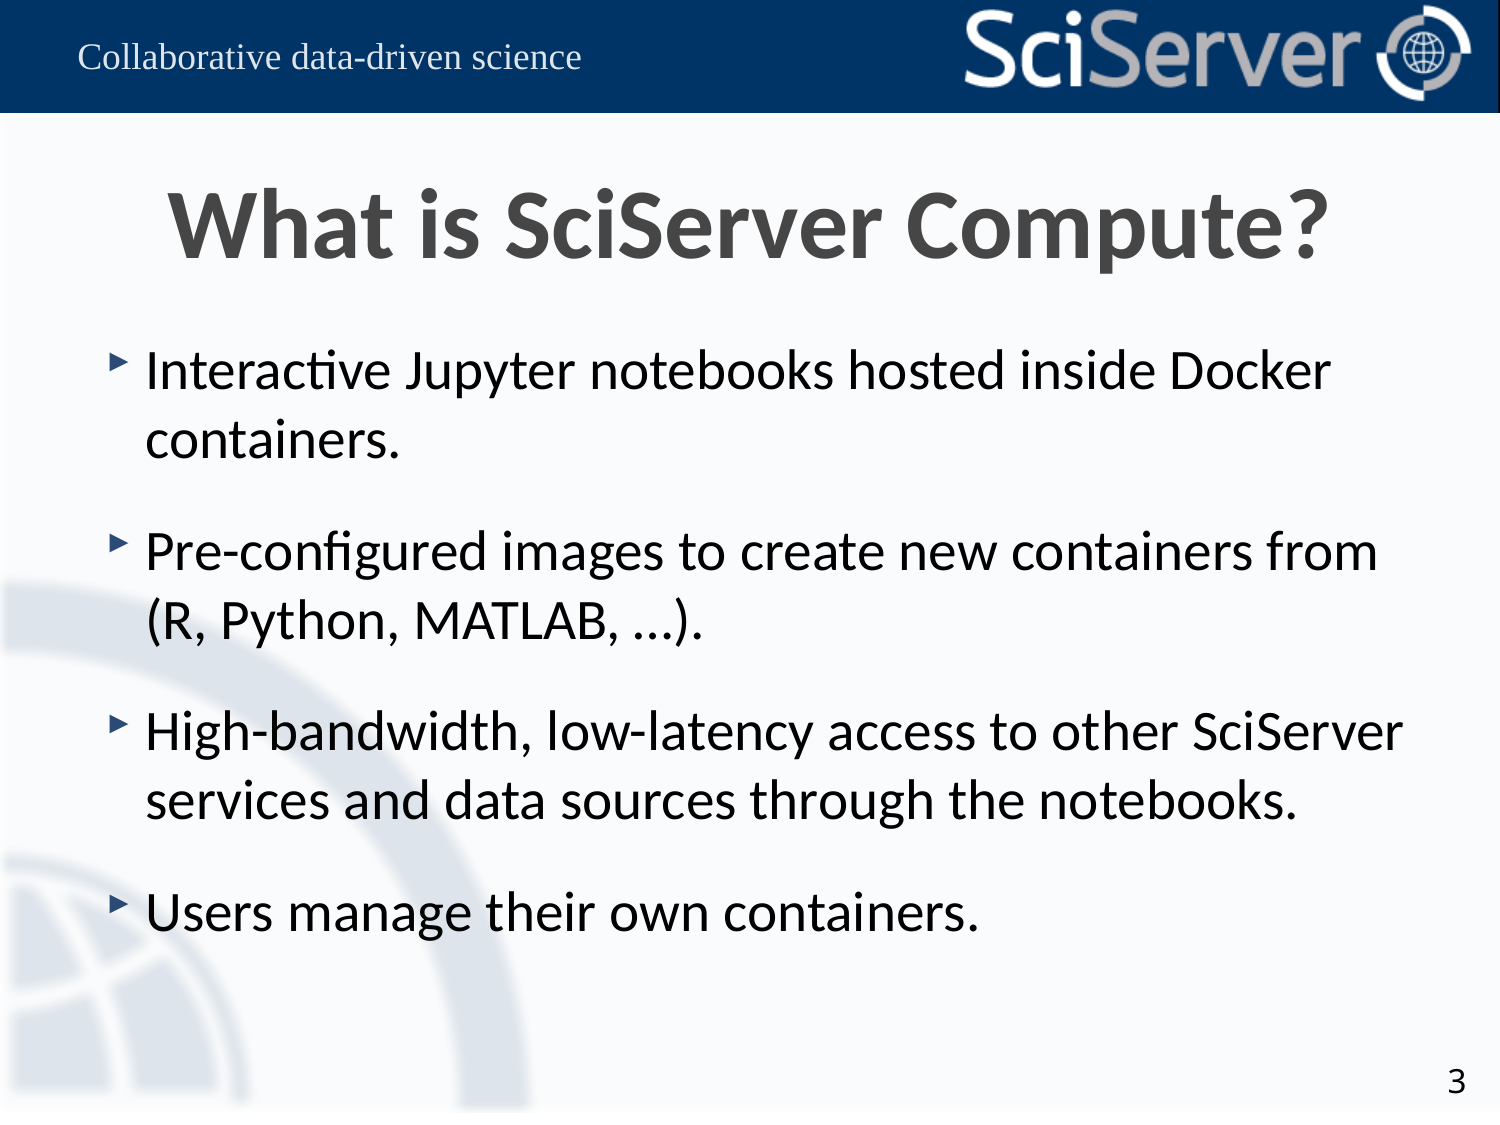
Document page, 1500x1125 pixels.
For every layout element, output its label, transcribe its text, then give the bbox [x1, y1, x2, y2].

list Interactive Jupyter notebooks hosted inside Docker containers. Pre-configured images to create new containers from (R, Python, MATLAB, …). High-bandwidth, low-latency access to other SciServer services and data sources through the notebooks. Users manage their own containers. [75, 324, 1425, 1013]
picture [0, 0, 1500, 113]
title What is SciServer Compute? [75, 137, 1425, 300]
slide_number 3 [1400, 1038, 1482, 1113]
